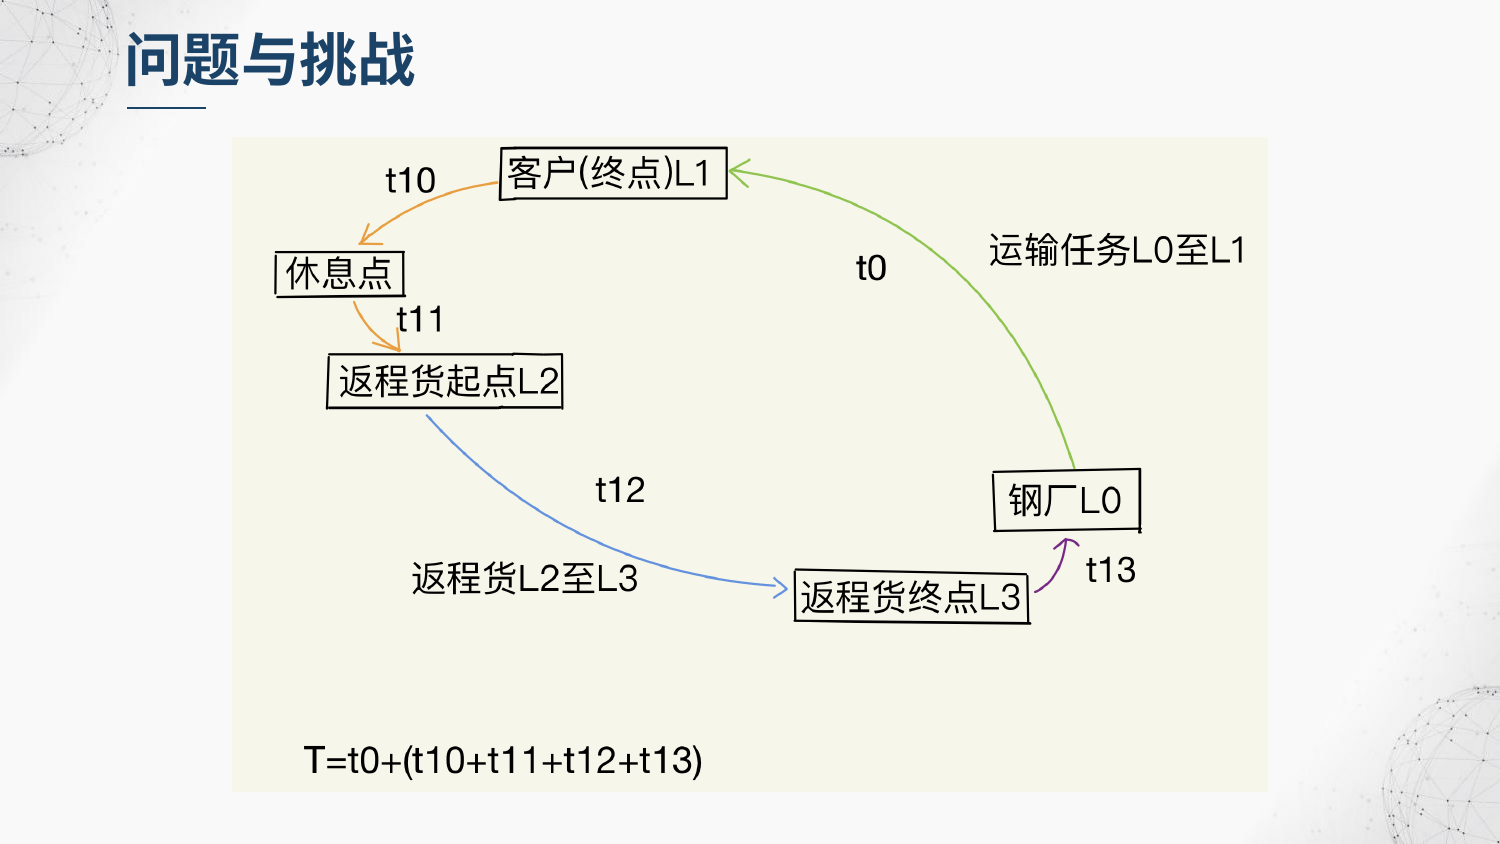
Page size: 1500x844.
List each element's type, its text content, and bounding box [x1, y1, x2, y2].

text_box 问题与挑战 [113, 17, 485, 99]
picture [0, 0, 1500, 844]
